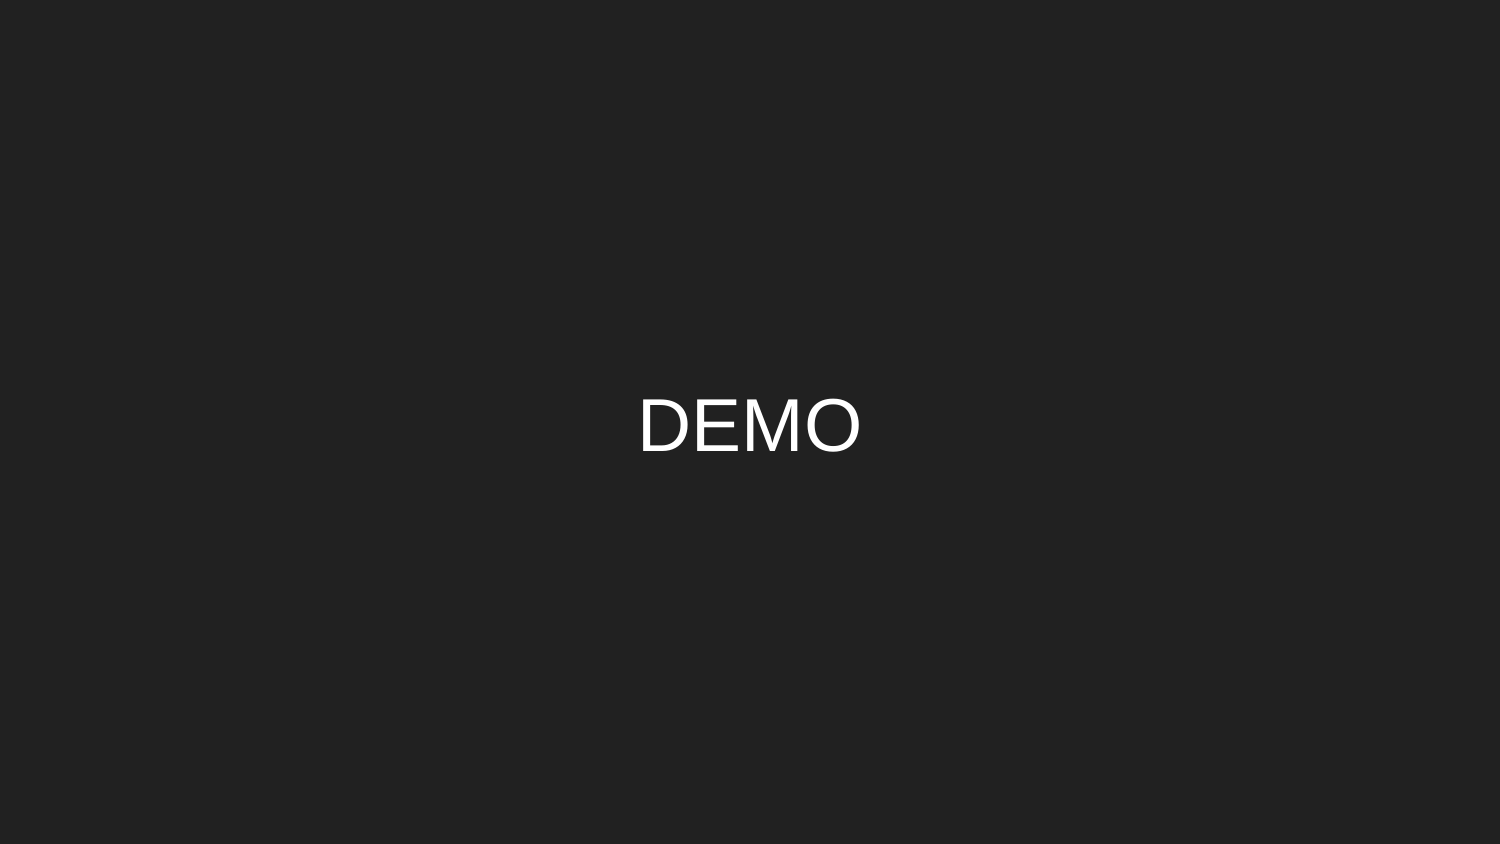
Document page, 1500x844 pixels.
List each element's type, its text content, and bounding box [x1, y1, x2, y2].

title DEMO [51, 352, 1449, 491]
